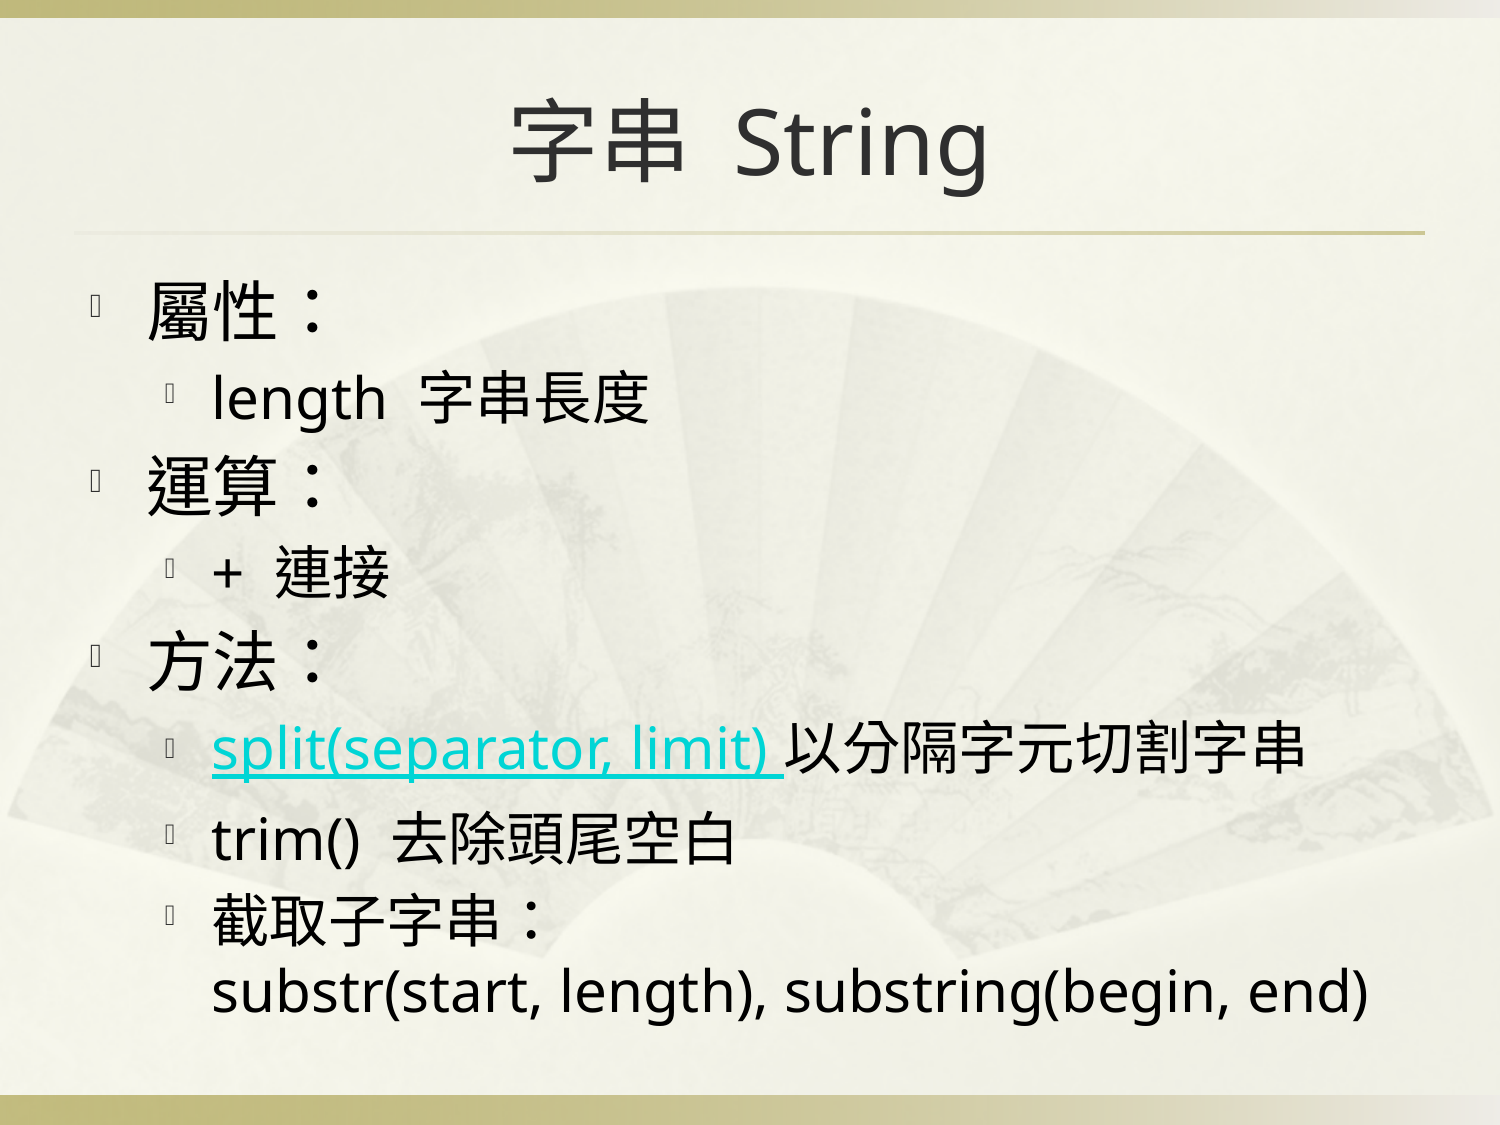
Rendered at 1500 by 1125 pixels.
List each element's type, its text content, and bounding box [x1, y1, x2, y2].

title 字串 String [75, 45, 1425, 233]
list 屬性： length 字串長度 運算： + 連接 方法： split(separator, limit) 以分隔字元切割字串 trim() 去除頭尾空白 截取子字串： substr(start, length), substring(begin, end) [75, 262, 1425, 1032]
